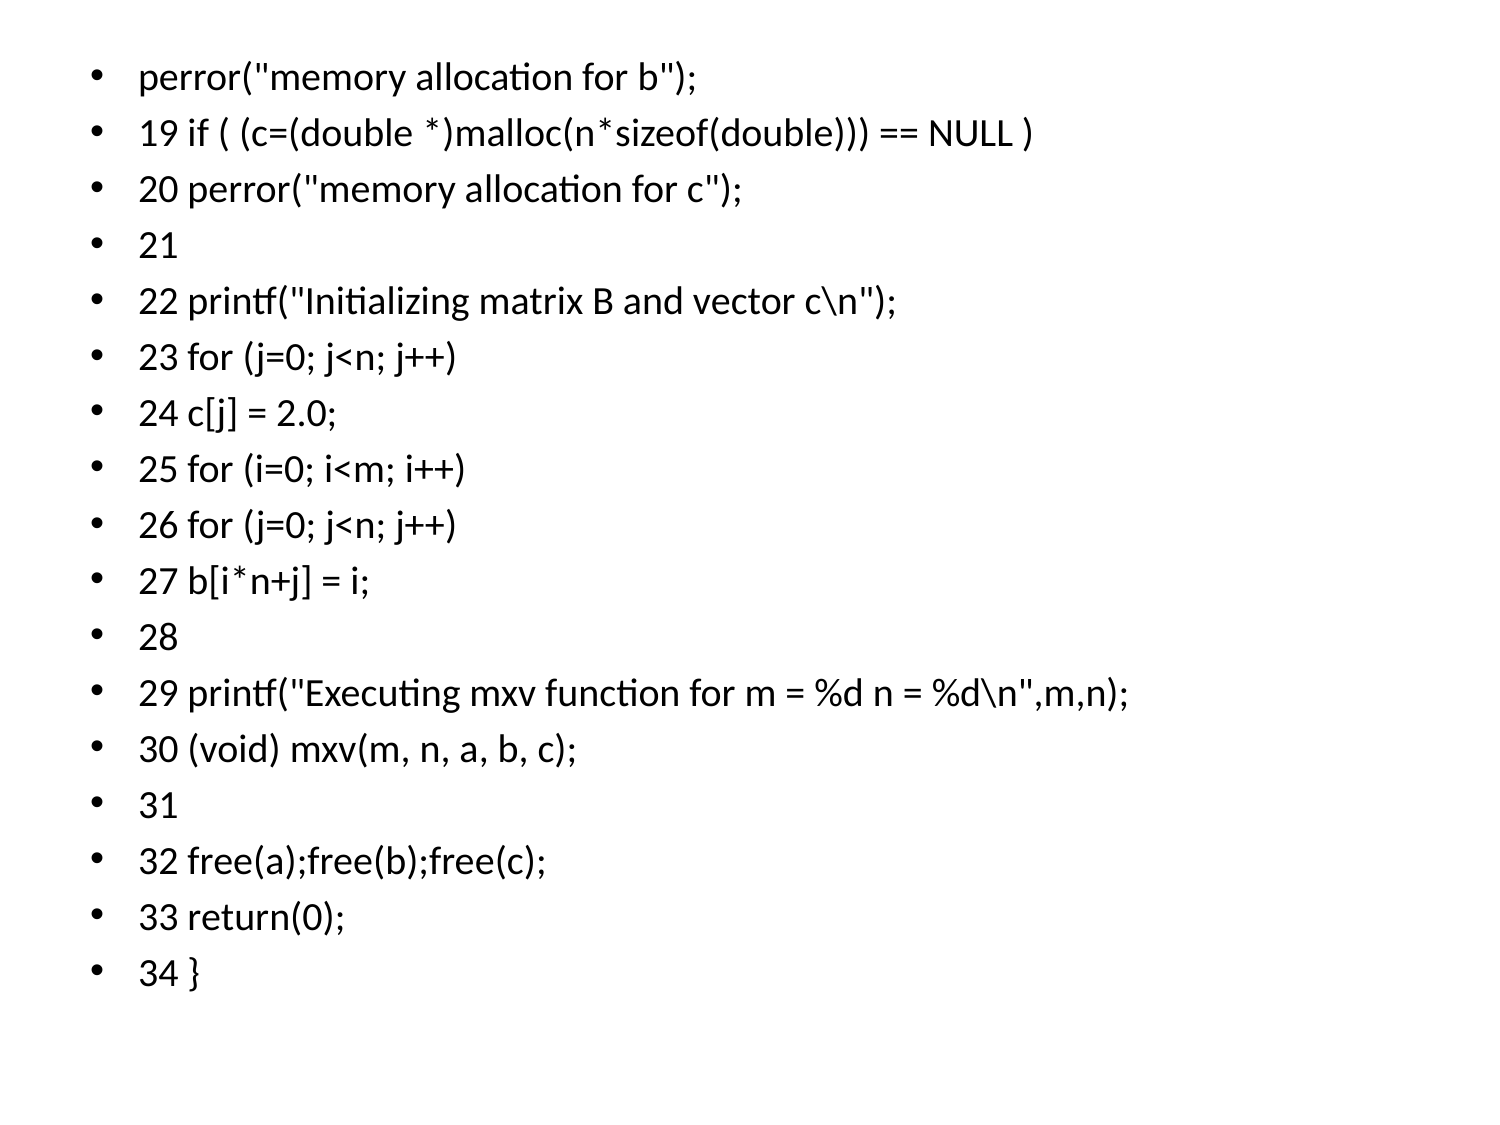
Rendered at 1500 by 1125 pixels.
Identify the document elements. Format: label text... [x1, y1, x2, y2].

list perror("memory allocation for b"); 19 if ( (c=(double *)malloc(n*sizeof(double))) == NULL ) 20 perror("memory allocation for c"); 21 22 printf("Initializing matrix B and vector c\n"); 23 for (j=0; j<n; j++) 24 c[j] = 2.0; 25 for (i=0; i<m; i++) 26 for (j=0; j<n; j++) 27 b[i*n+j] = i; 28 29 printf("Executing mxv function for m = %d n = %d\n",m,n); 30 (void) mxv(m, n, a, b, c); 31 32 free(a);free(b);free(c); 33 return(0); 34 } [75, 42, 1425, 1005]
